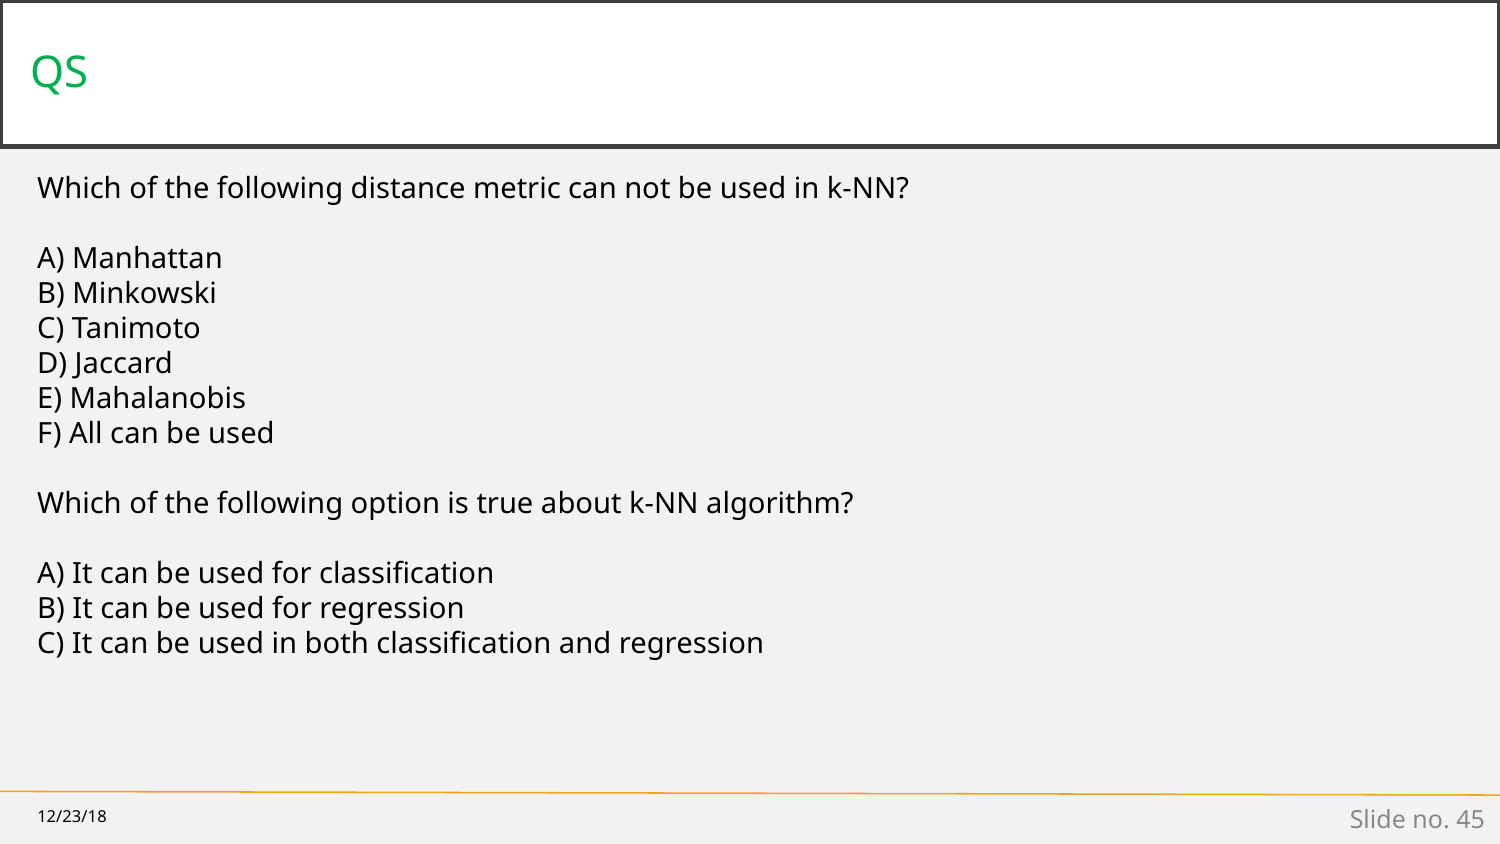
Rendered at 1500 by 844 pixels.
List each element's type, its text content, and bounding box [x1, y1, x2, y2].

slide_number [0, 796, 122, 837]
text_box Which of the following distance metric can not be used in k-NN? A) Manhattan B) Minkowski C) Tanimoto D) Jaccard E) Mahalanobis F) All can be used Which of the following option is true about k-NN algorithm? A) It can be used for classification B) It can be used for regression C) It can be used in both classification and regression [22, 161, 1479, 667]
slide_number Slide no. ‹#› [1162, 797, 1500, 843]
title QS [0, 0, 1500, 149]
